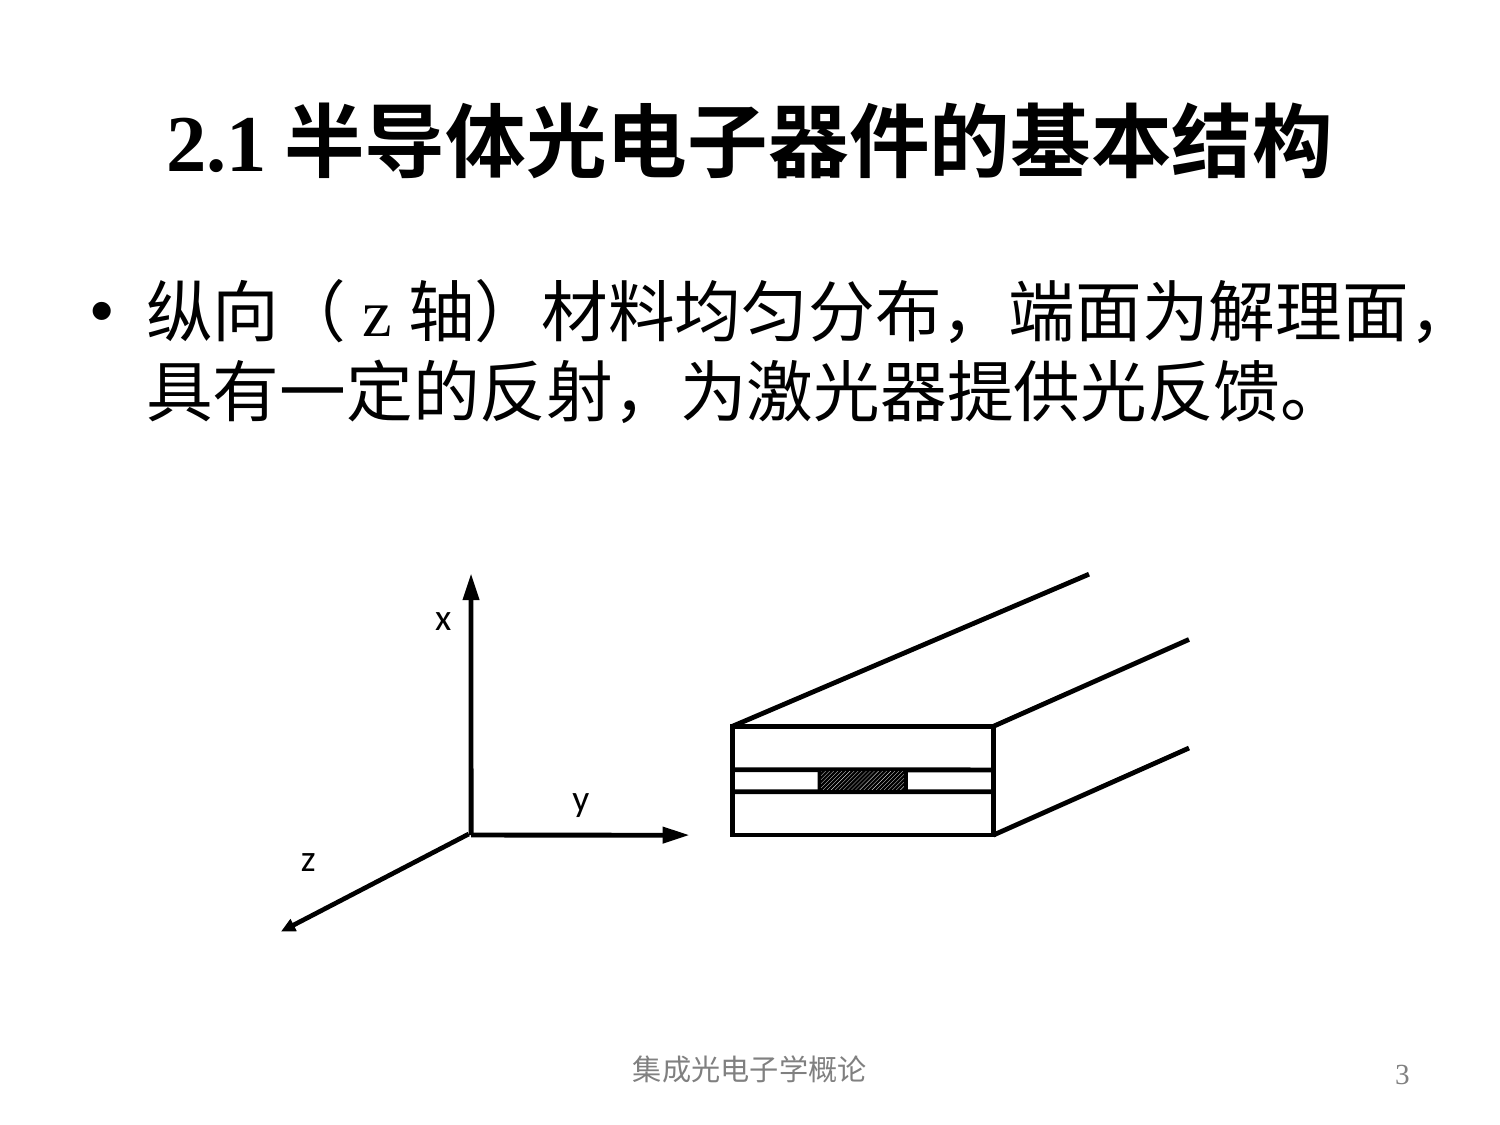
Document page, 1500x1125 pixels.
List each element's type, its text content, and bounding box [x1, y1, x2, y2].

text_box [280, 573, 1190, 932]
slide_number 3 [1074, 1042, 1425, 1103]
title 2.1半导体光电子器件的基本结构 [75, 45, 1425, 233]
footer 集成光电子学概论 [512, 1042, 988, 1103]
list 纵向（z轴）材料均匀分布，端面为解理面，具有一定的反射，为激光器提供光反馈。 [75, 262, 1425, 1005]
